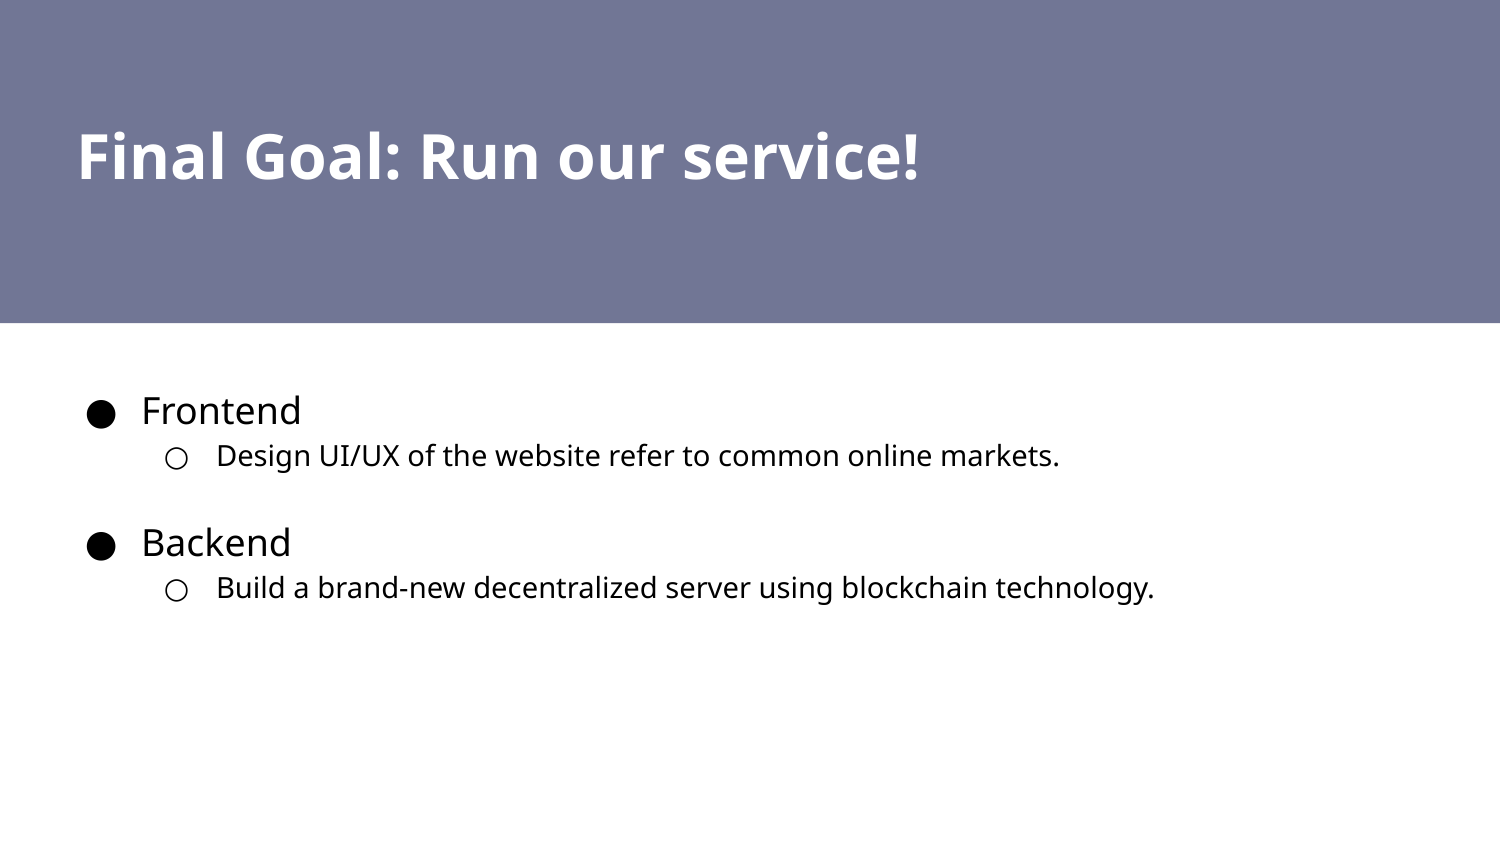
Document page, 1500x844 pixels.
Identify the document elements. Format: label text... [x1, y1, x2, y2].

list Frontend Design UI/UX of the website refer to common online markets. Backend Build a brand-new decentralized server using blockchain technology. [51, 365, 1449, 815]
title Final Goal: Run our service! [61, 116, 1460, 208]
